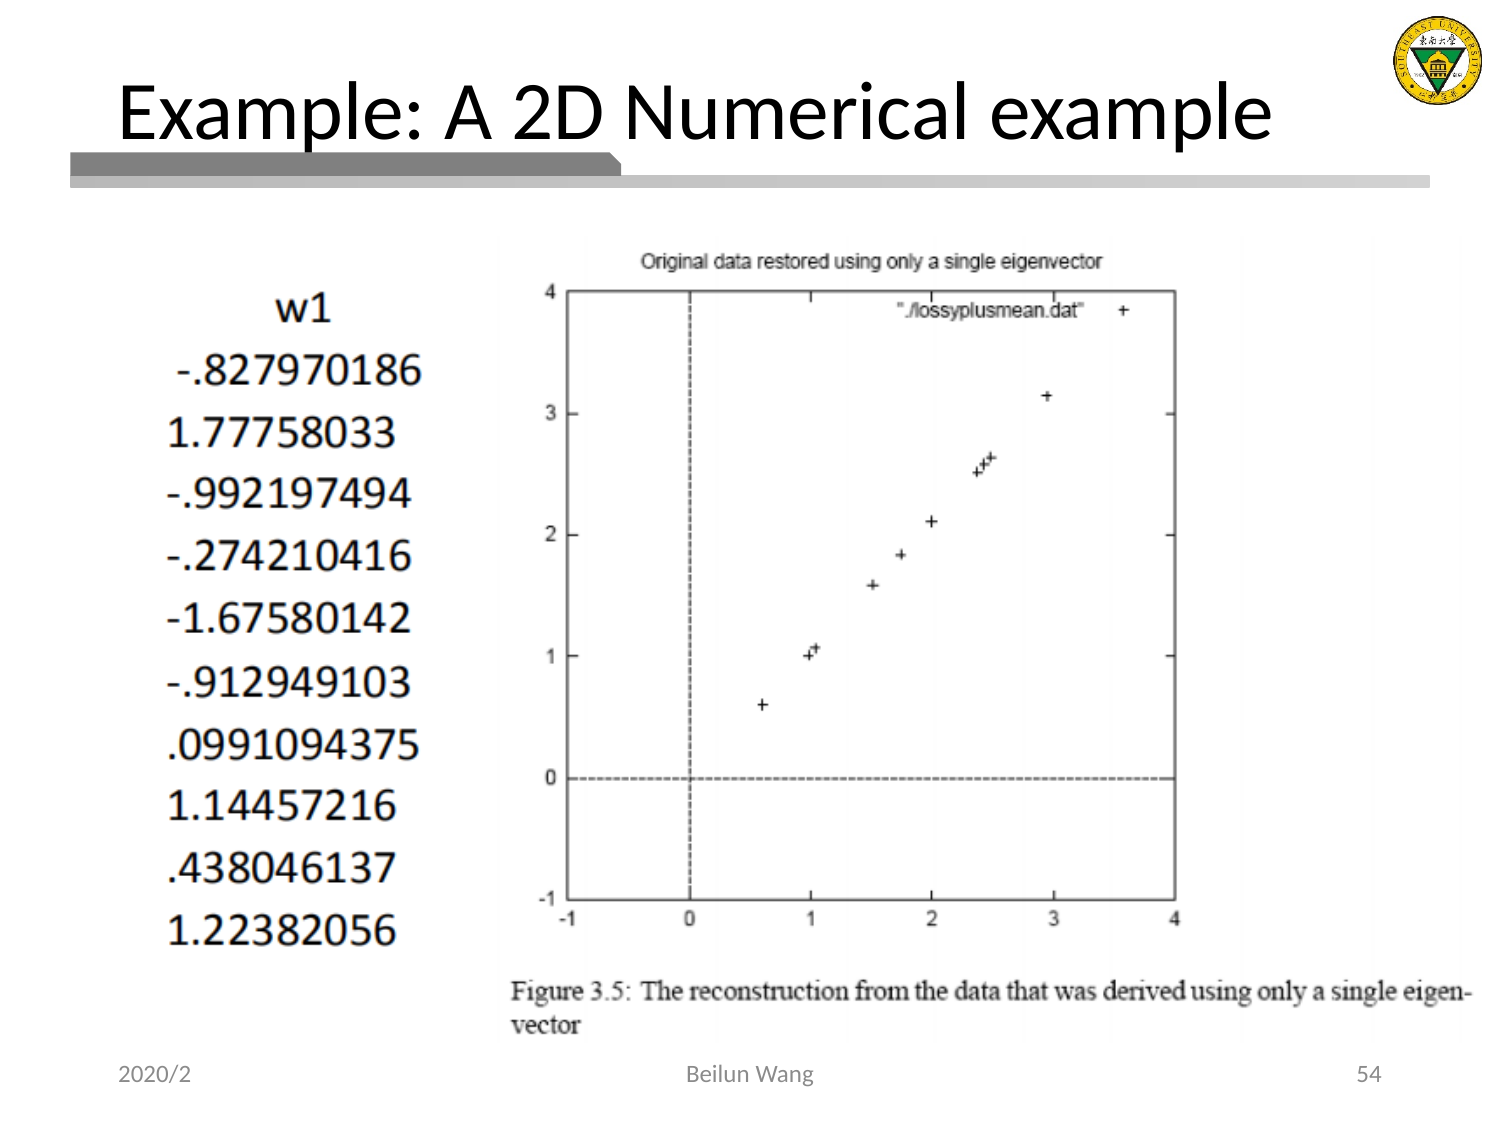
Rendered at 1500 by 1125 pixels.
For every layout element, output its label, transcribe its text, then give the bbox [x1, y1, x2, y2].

picture [1393, 16, 1482, 105]
slide_number 2020/2 [103, 1042, 441, 1103]
title Example: A 2D Numerical example [103, 59, 1361, 156]
picture [146, 282, 461, 957]
slide_number 54 [1059, 1043, 1397, 1103]
footer Beilun Wang [496, 1043, 1004, 1103]
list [496, 236, 1479, 1043]
